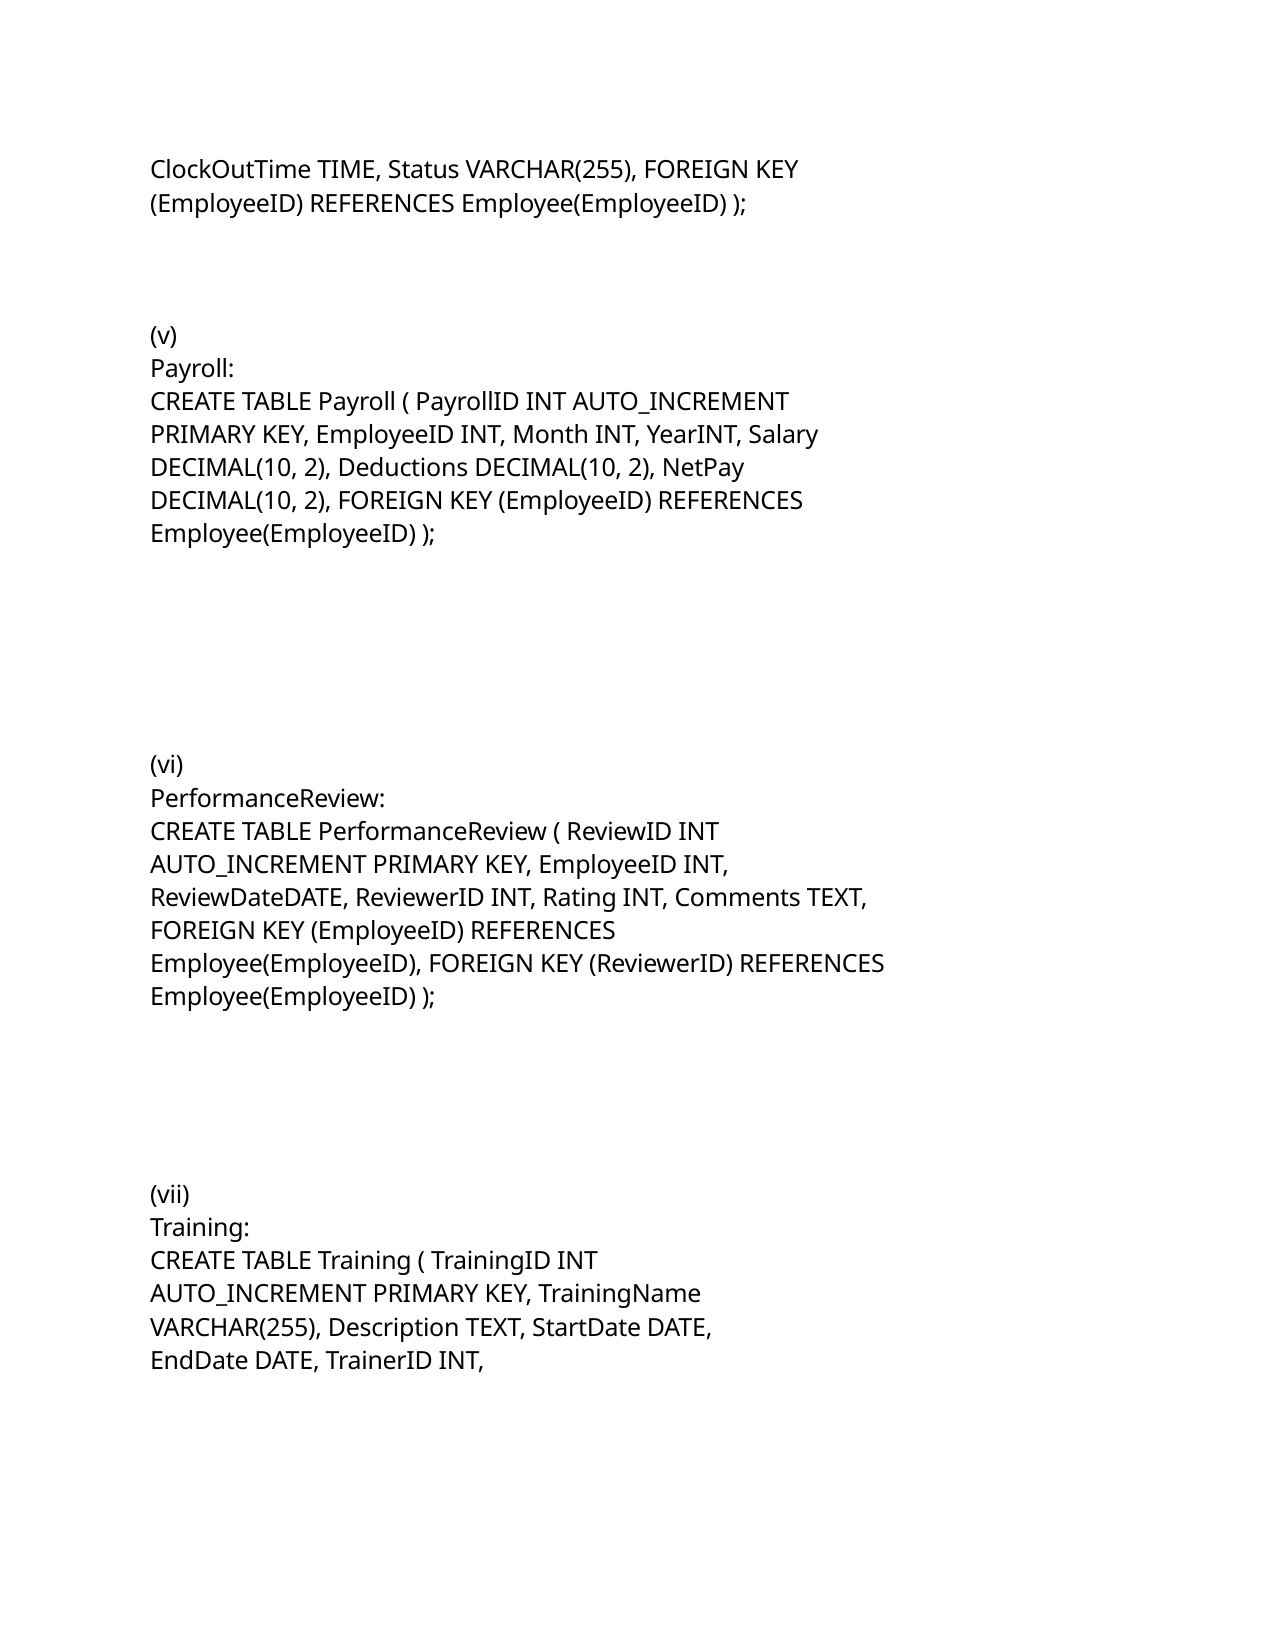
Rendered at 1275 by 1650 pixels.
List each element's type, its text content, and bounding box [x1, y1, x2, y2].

text_box (v) Payroll: [149, 316, 265, 382]
text_box CREATE TABLE PerformanceReview ( ReviewID INT AUTO_INCREMENT PRIMARY KEY, EmployeeID INT, ReviewDateDATE, ReviewerID INT, Rating INT, Comments TEXT, FOREIGN KEY (EmployeeID) REFERENCES Employee(EmployeeID), FOREIGN KEY (ReviewerID) REFERENCES Employee(EmployeeID) ); [149, 812, 888, 1011]
text_box CREATE TABLE Training ( TrainingID INT AUTO_INCREMENT PRIMARY KEY, TrainingName VARCHAR(255), Description TEXT, StartDate DATE, EndDate DATE, TrainerID INT, [149, 1241, 723, 1375]
text_box ClockOutTime TIME, Status VARCHAR(255), FOREIGN KEY (EmployeeID) REFERENCES Employee(EmployeeID) ); [149, 150, 882, 218]
text_box CREATE TABLE Payroll ( PayrollID INT AUTO_INCREMENT PRIMARY KEY, EmployeeID INT, Month INT, YearINT, Salary DECIMAL(10, 2), Deductions DECIMAL(10, 2), NetPay DECIMAL(10, 2), FOREIGN KEY (EmployeeID) REFERENCES Employee(EmployeeID) ); [149, 382, 882, 548]
text_box (vi) PerformanceReview: [149, 745, 404, 812]
text_box (vii) Training: [150, 1175, 292, 1241]
